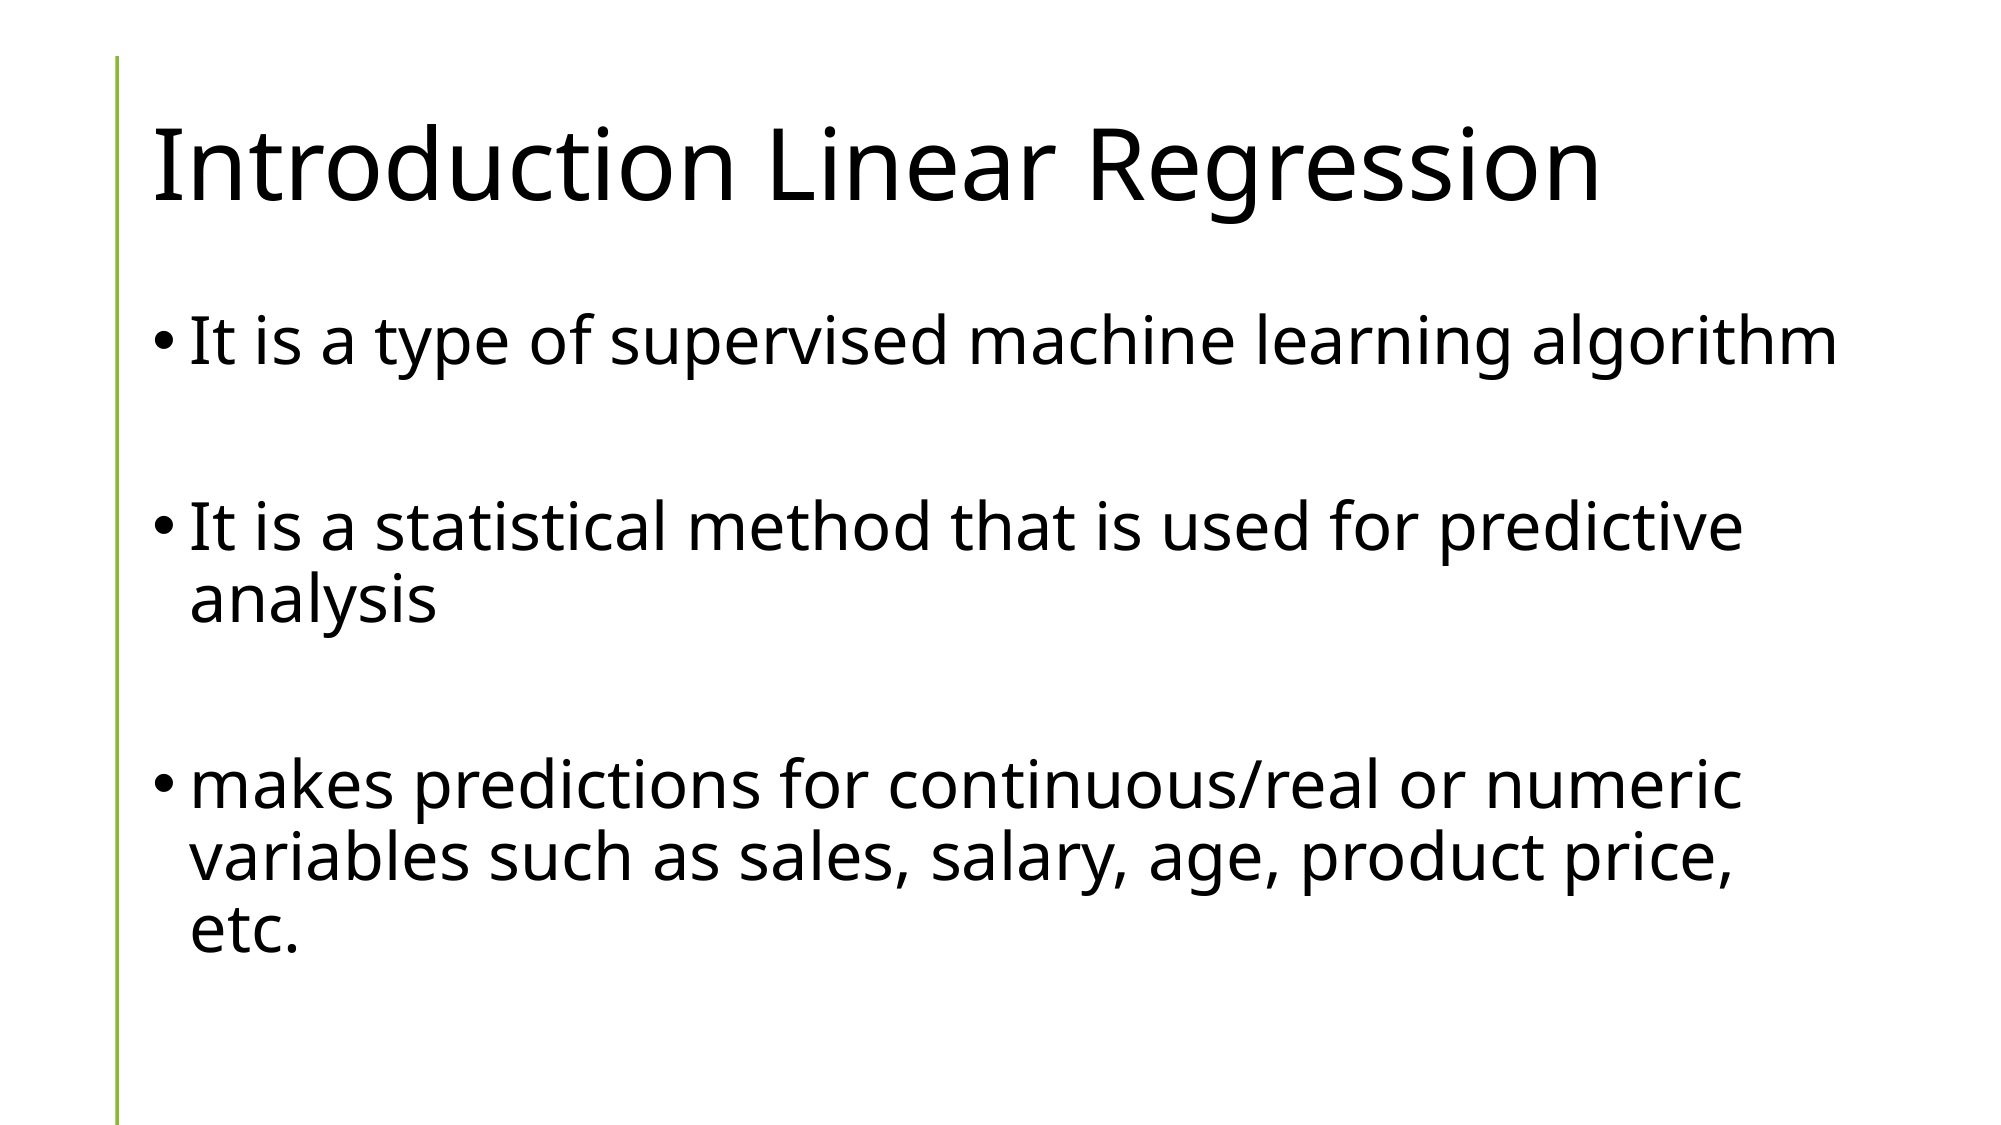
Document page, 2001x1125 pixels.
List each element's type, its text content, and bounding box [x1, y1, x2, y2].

list It is a type of supervised machine learning algorithm It is a statistical method that is used for predictive analysis makes predictions for continuous/real or numeric variables such as sales, salary, age, product price, etc. [137, 299, 1863, 1014]
title Introduction Linear Regression [137, 59, 1863, 278]
